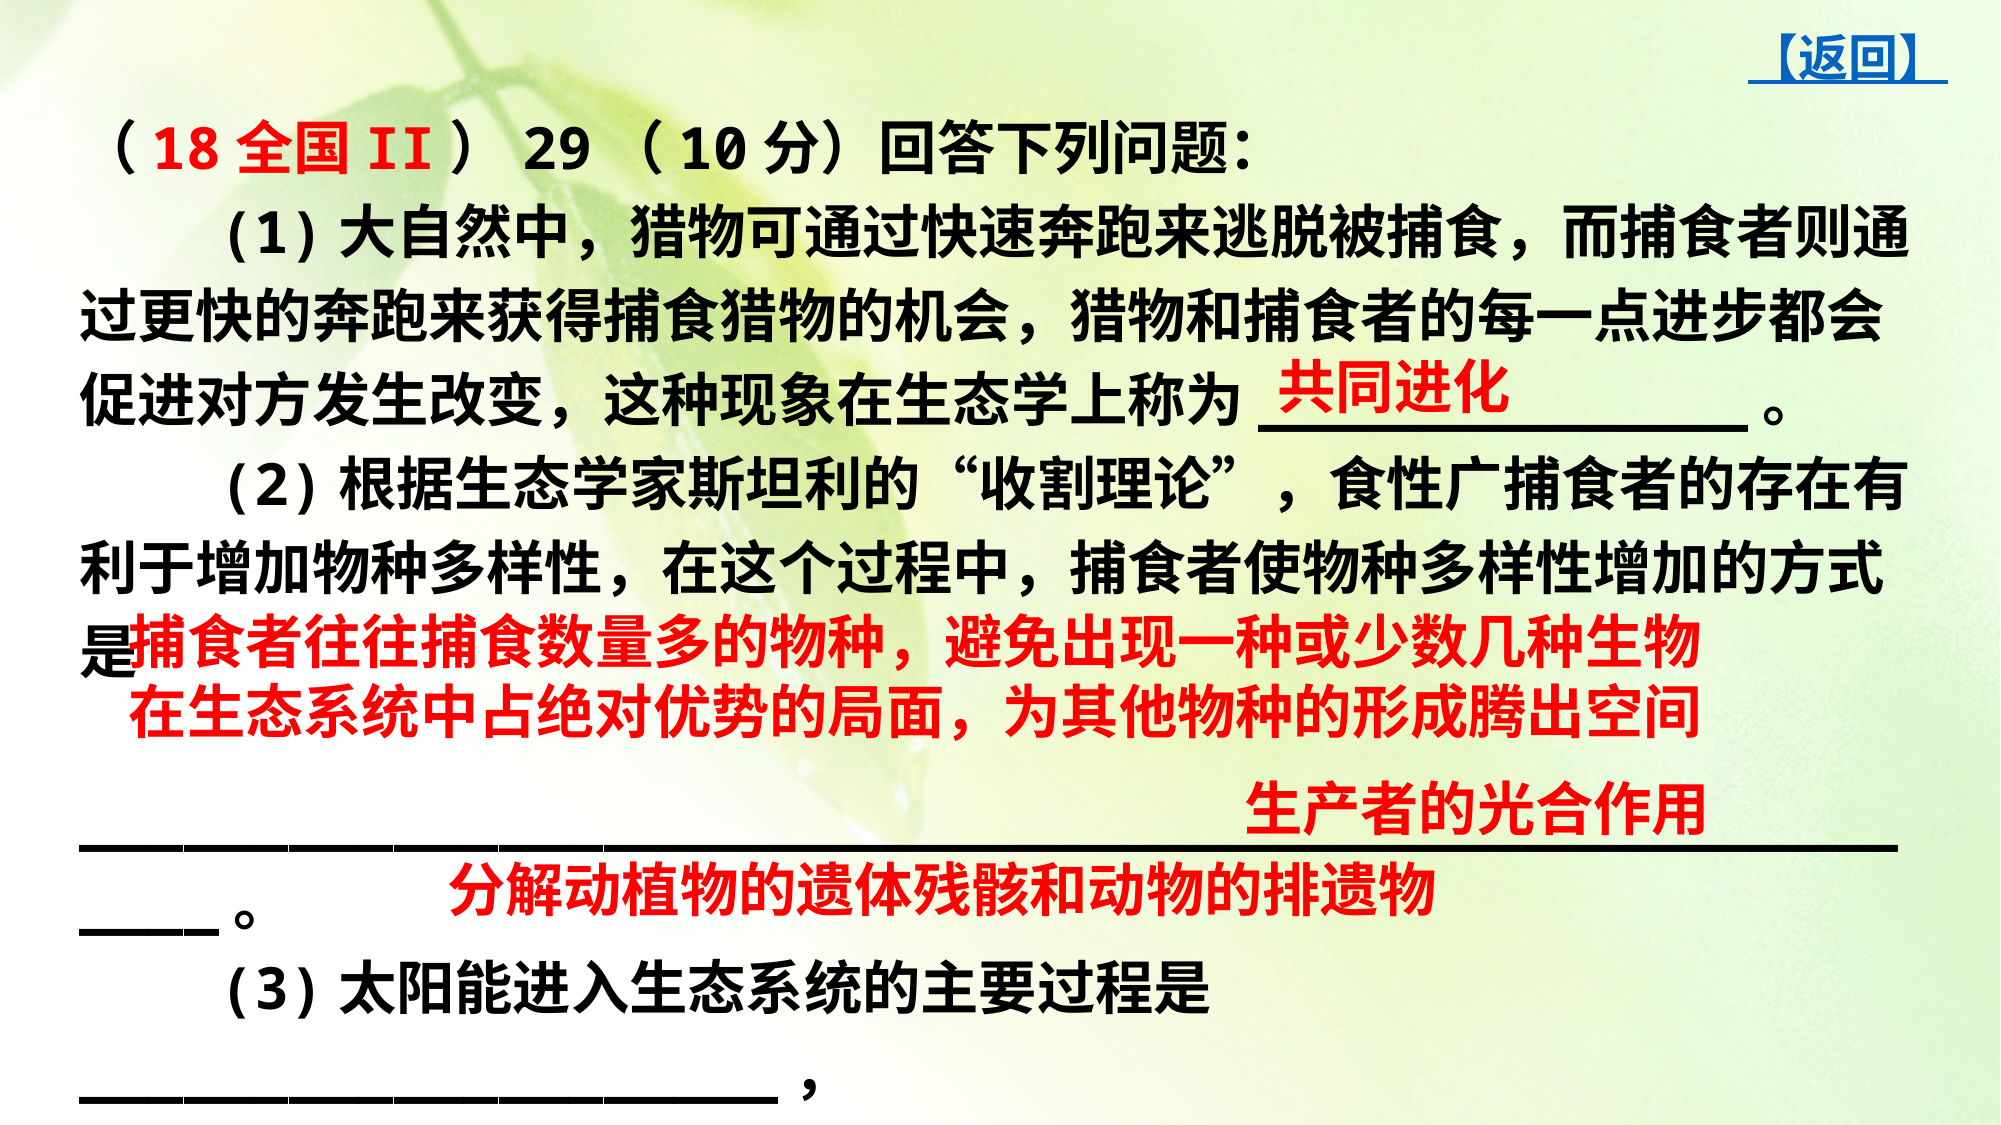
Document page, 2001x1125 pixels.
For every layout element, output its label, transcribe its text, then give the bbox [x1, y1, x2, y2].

text_box 生产者的光合作用 [1229, 764, 1726, 850]
picture [0, 0, 2001, 1125]
text_box 分解动植物的遗体残骸和动物的排遗物 [432, 845, 1453, 931]
text_box 【返回】 [1733, 19, 1964, 107]
text_box 共同进化 [1263, 343, 1539, 428]
text_box 捕食者往往捕食数量多的物种，避免出现一种或少数几种生物在生态系统中占绝对优势的局面，为其他物种的形成腾出空间 [114, 597, 1771, 753]
text_box （18全国II）29（10分）回答下列问题： (1)大自然中，猎物可通过快速奔跑来逃脱被捕食，而捕食者则通过更快的奔跑来获得捕食猎物的机会，猎物和捕食者的每一点进步都会促进对方发生改变，这种现象在生态学上称为______________。 (2)根据生态学家斯坦利的“收割理论”，食性广捕食者的存在有利于增加物种多样性，在这个过程中，捕食者使物种多样性增加的方式是 ________________________________________________________。 (3)太阳能进入生态系统的主要过程是____________________， 分解者通过________________________________________来获得生命活动所需的能量。 [64, 89, 1945, 1125]
